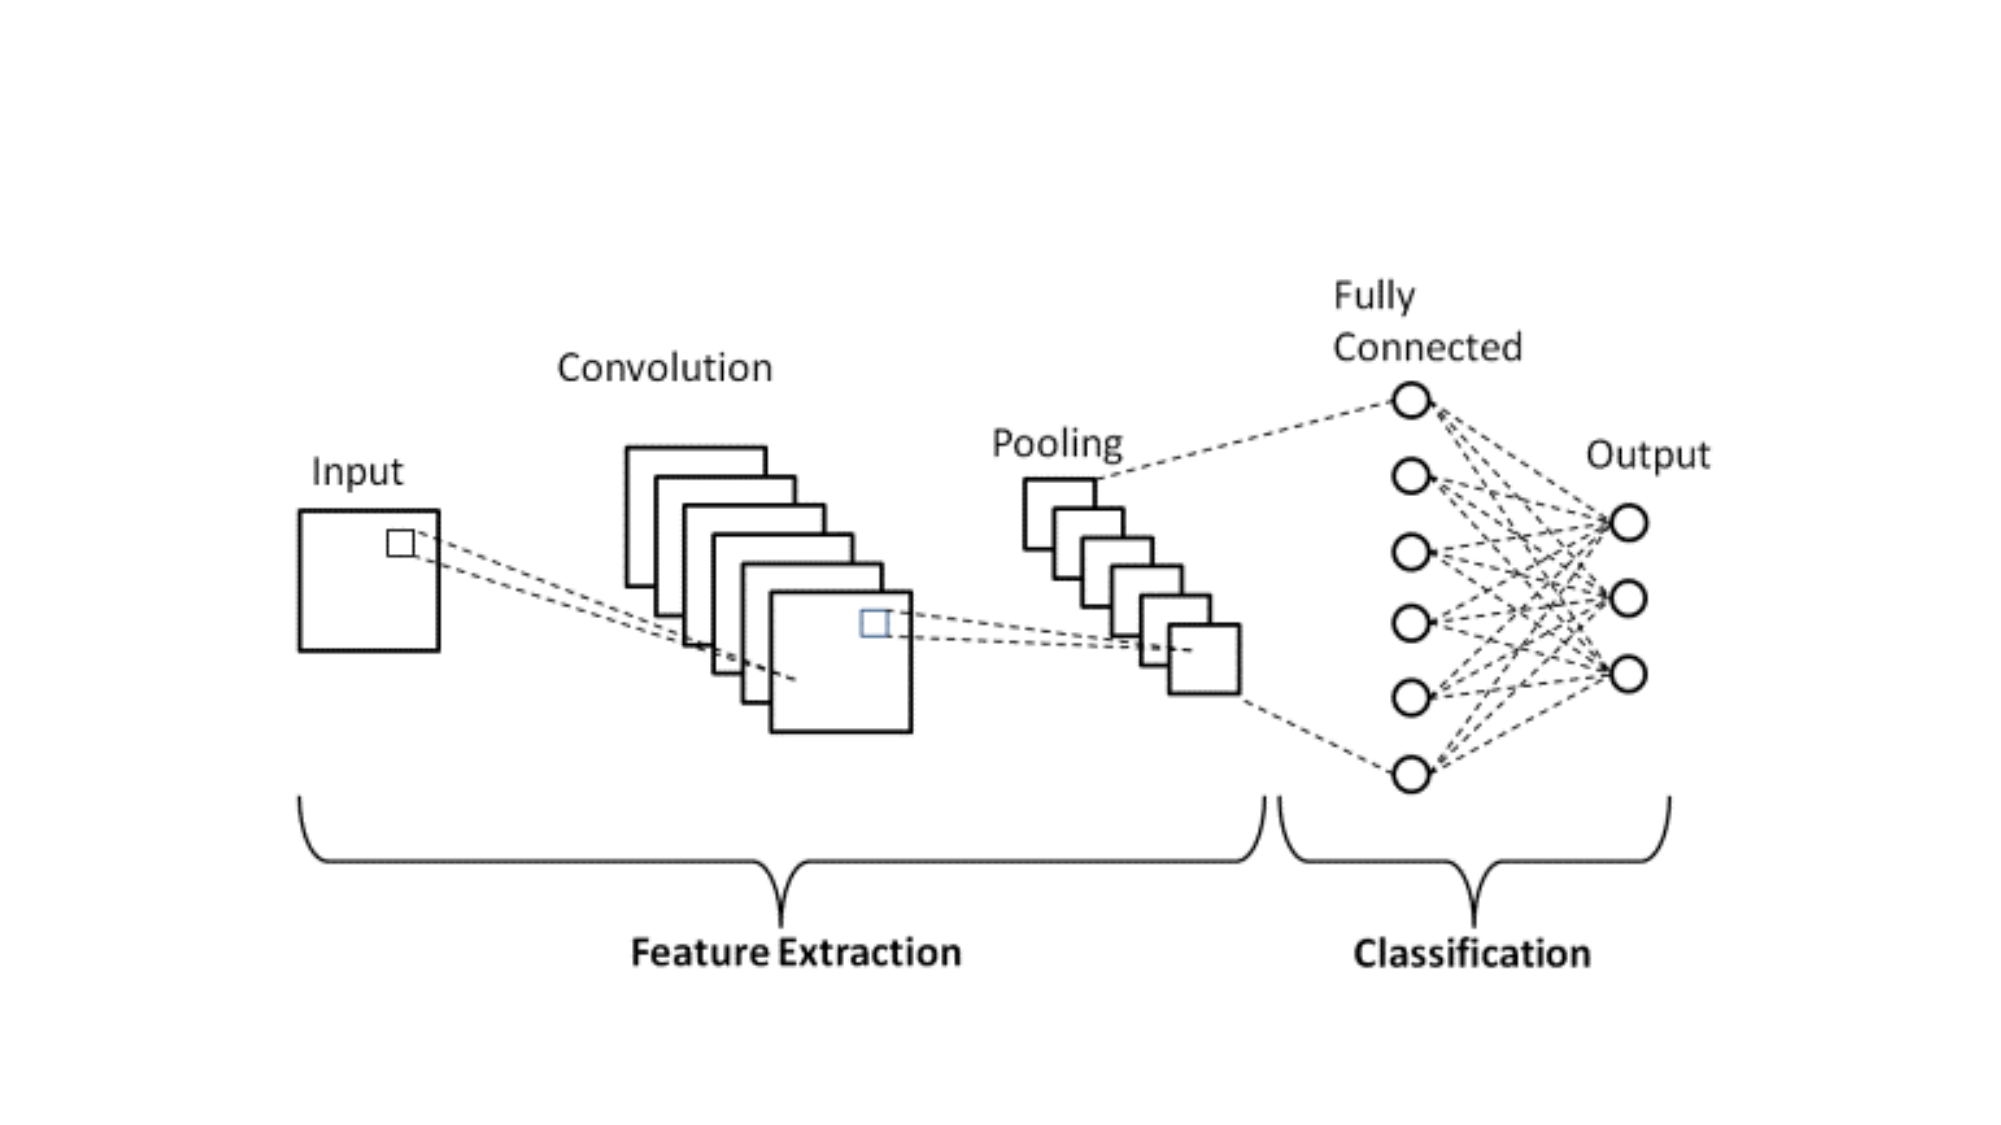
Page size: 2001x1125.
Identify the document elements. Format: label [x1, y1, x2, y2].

picture [233, 251, 1742, 998]
